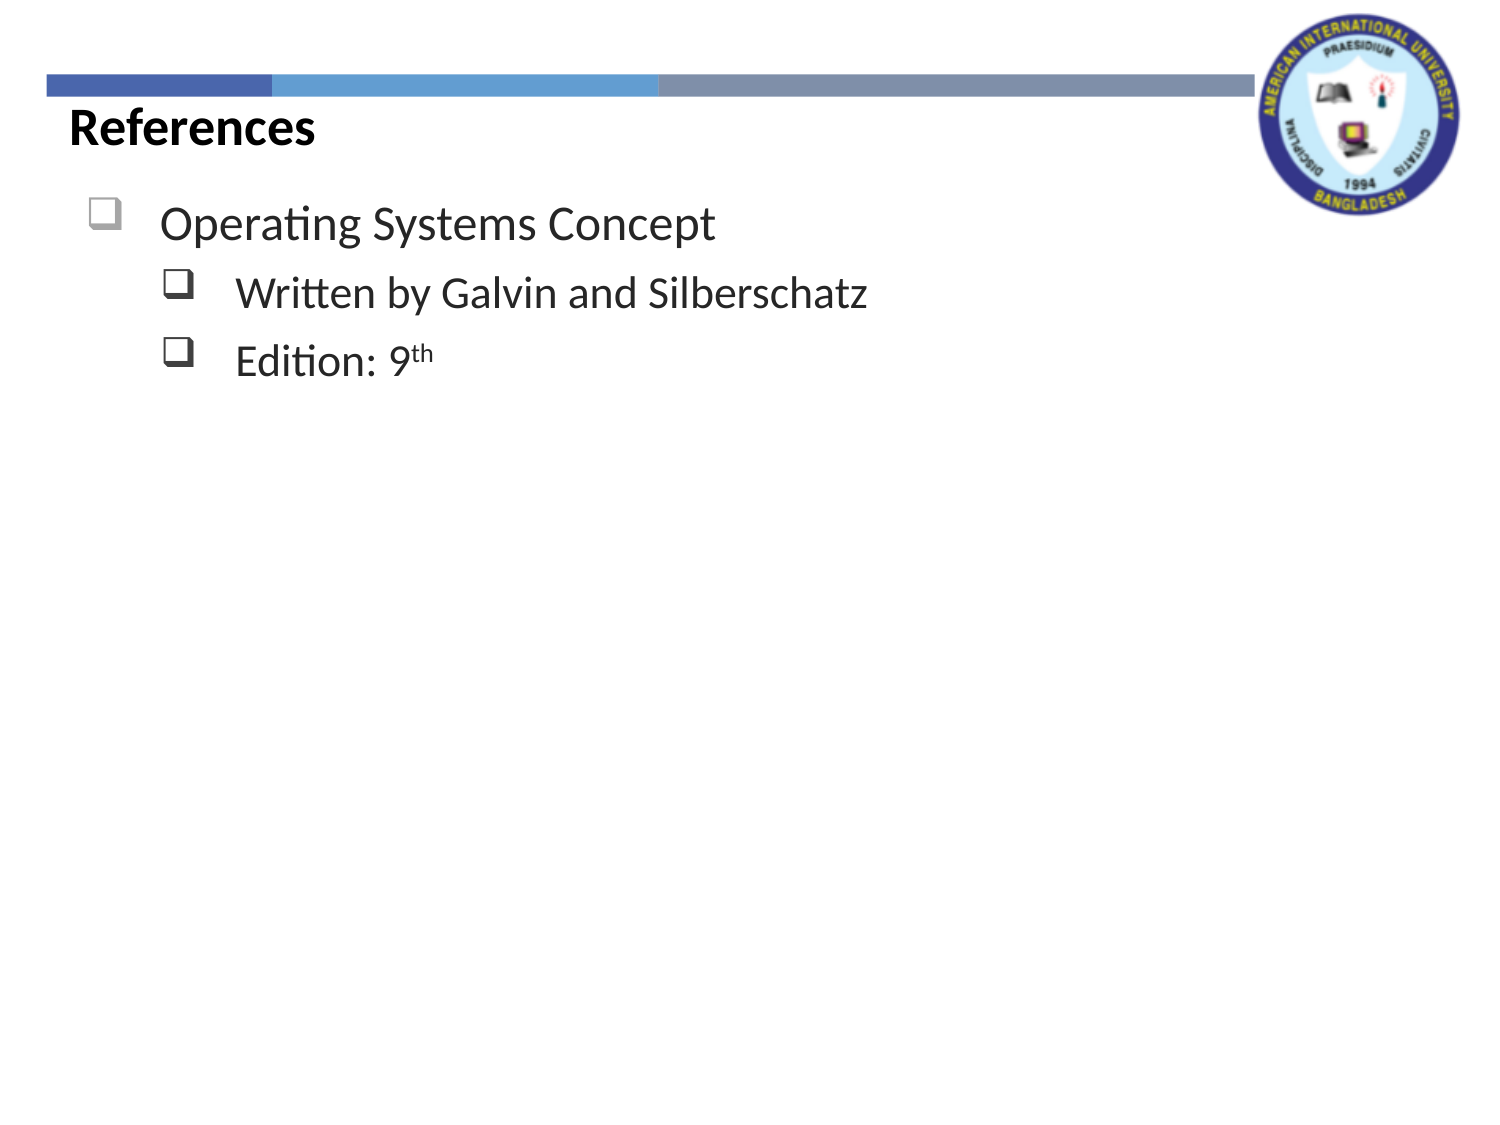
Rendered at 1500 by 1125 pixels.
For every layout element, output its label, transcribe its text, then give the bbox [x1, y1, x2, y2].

text_box Operating Systems Concept Written by Galvin and Silberschatz Edition: 9th [70, 182, 1421, 803]
text_box References [55, 97, 586, 179]
picture [1254, 9, 1465, 221]
